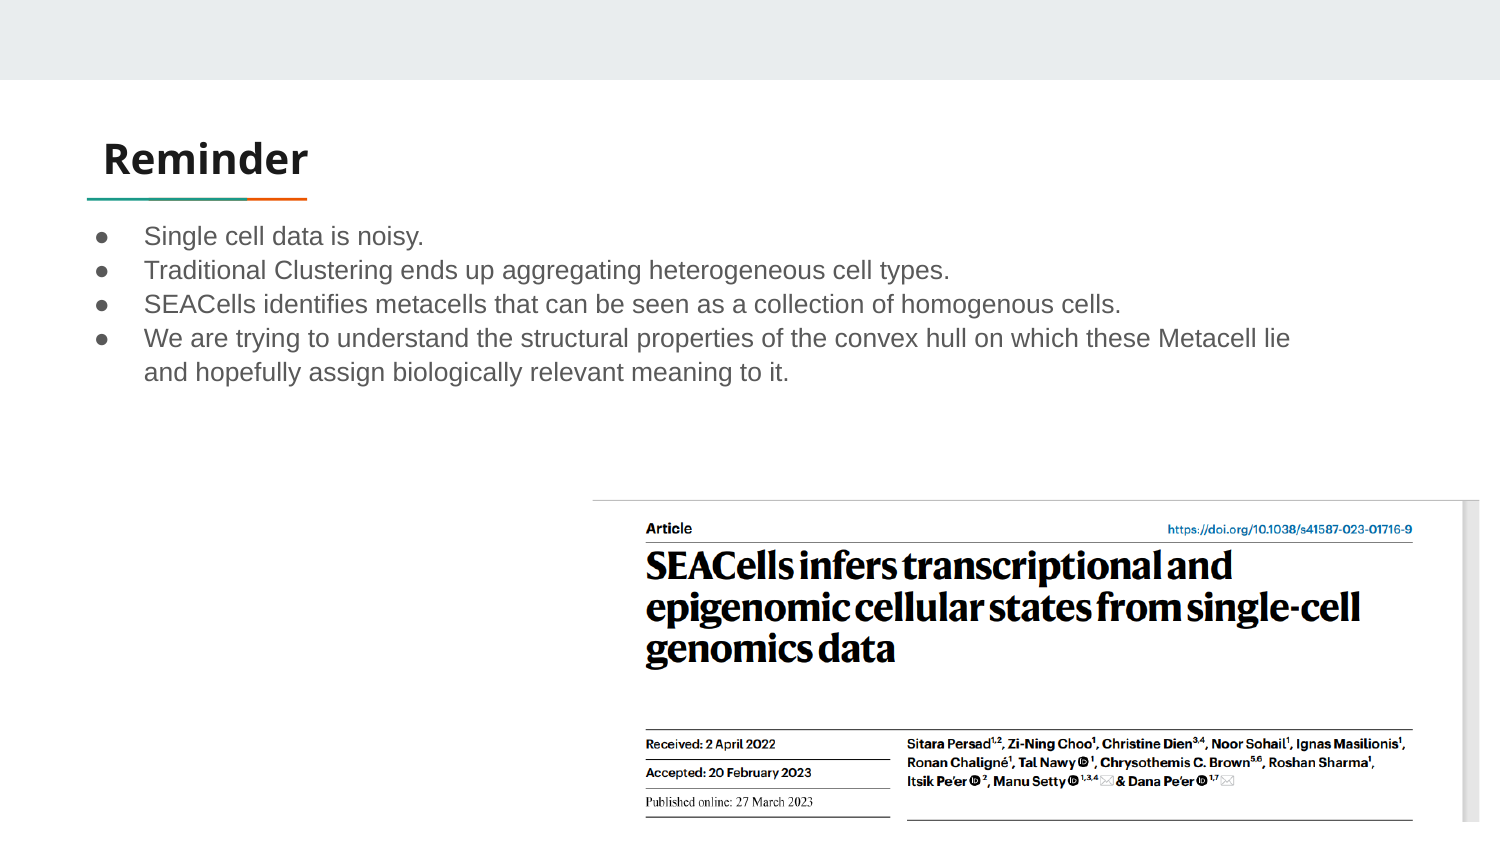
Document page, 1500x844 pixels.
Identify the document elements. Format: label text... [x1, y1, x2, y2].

picture [592, 498, 1480, 822]
title Reminder [87, 114, 1349, 202]
list Single cell data is noisy. Traditional Clustering ends up aggregating heterogeneous cell types. SEACells identifies metacells that can be seen as a collection of homogenous cells. We are trying to understand the structural properties of the convex hull on which these Metacell lie and hopefully assign biologically relevant meaning to it. [55, 201, 1317, 404]
